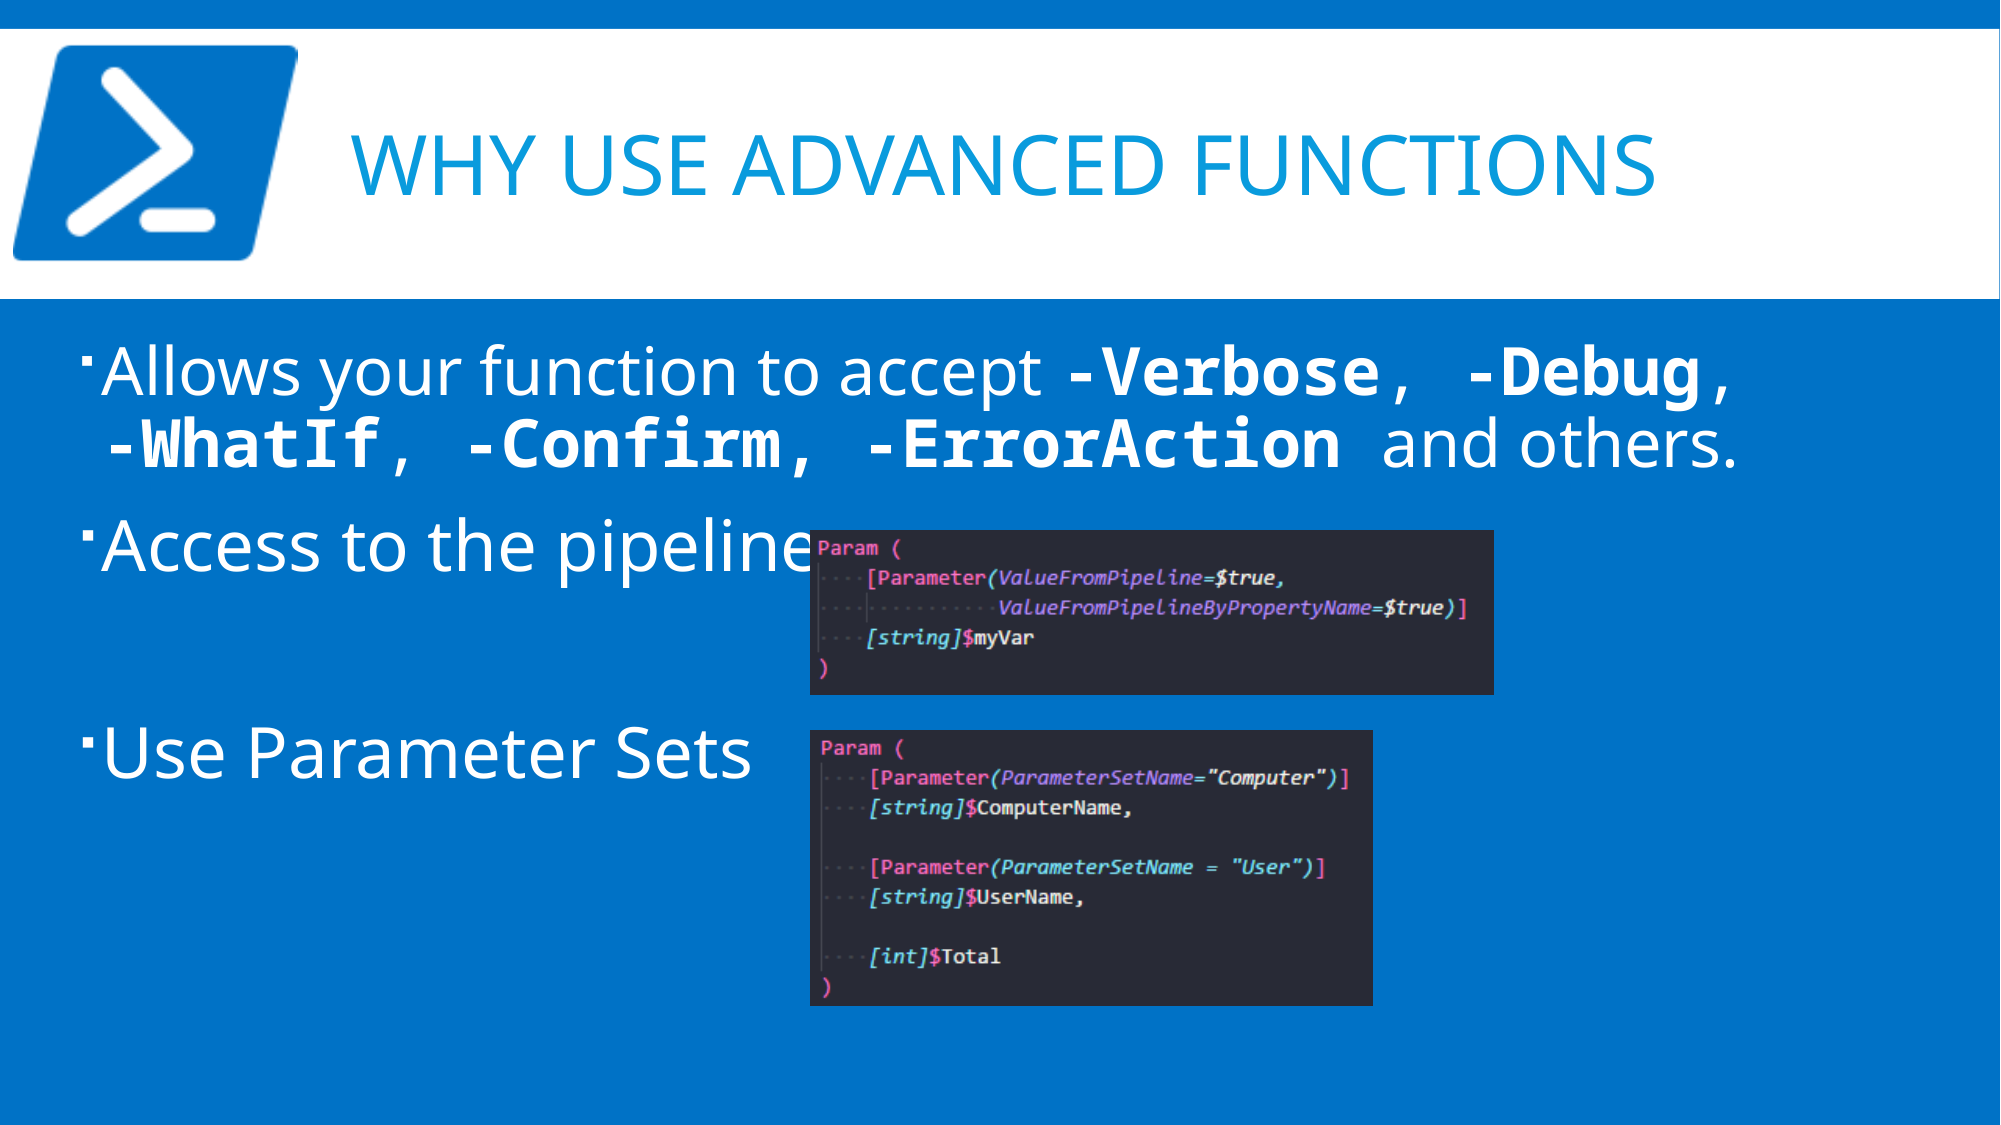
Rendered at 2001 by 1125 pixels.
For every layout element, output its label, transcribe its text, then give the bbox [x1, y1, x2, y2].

list Allows your function to accept -Verbose, -Debug, -WhatIf, -Confirm, -ErrorAction and others. Access to the pipeline Use Parameter Sets [56, 329, 1957, 1066]
picture [13, 9, 298, 295]
title Why Use advanced functions [335, 46, 1803, 295]
picture [810, 530, 1494, 695]
picture [810, 730, 1374, 1006]
